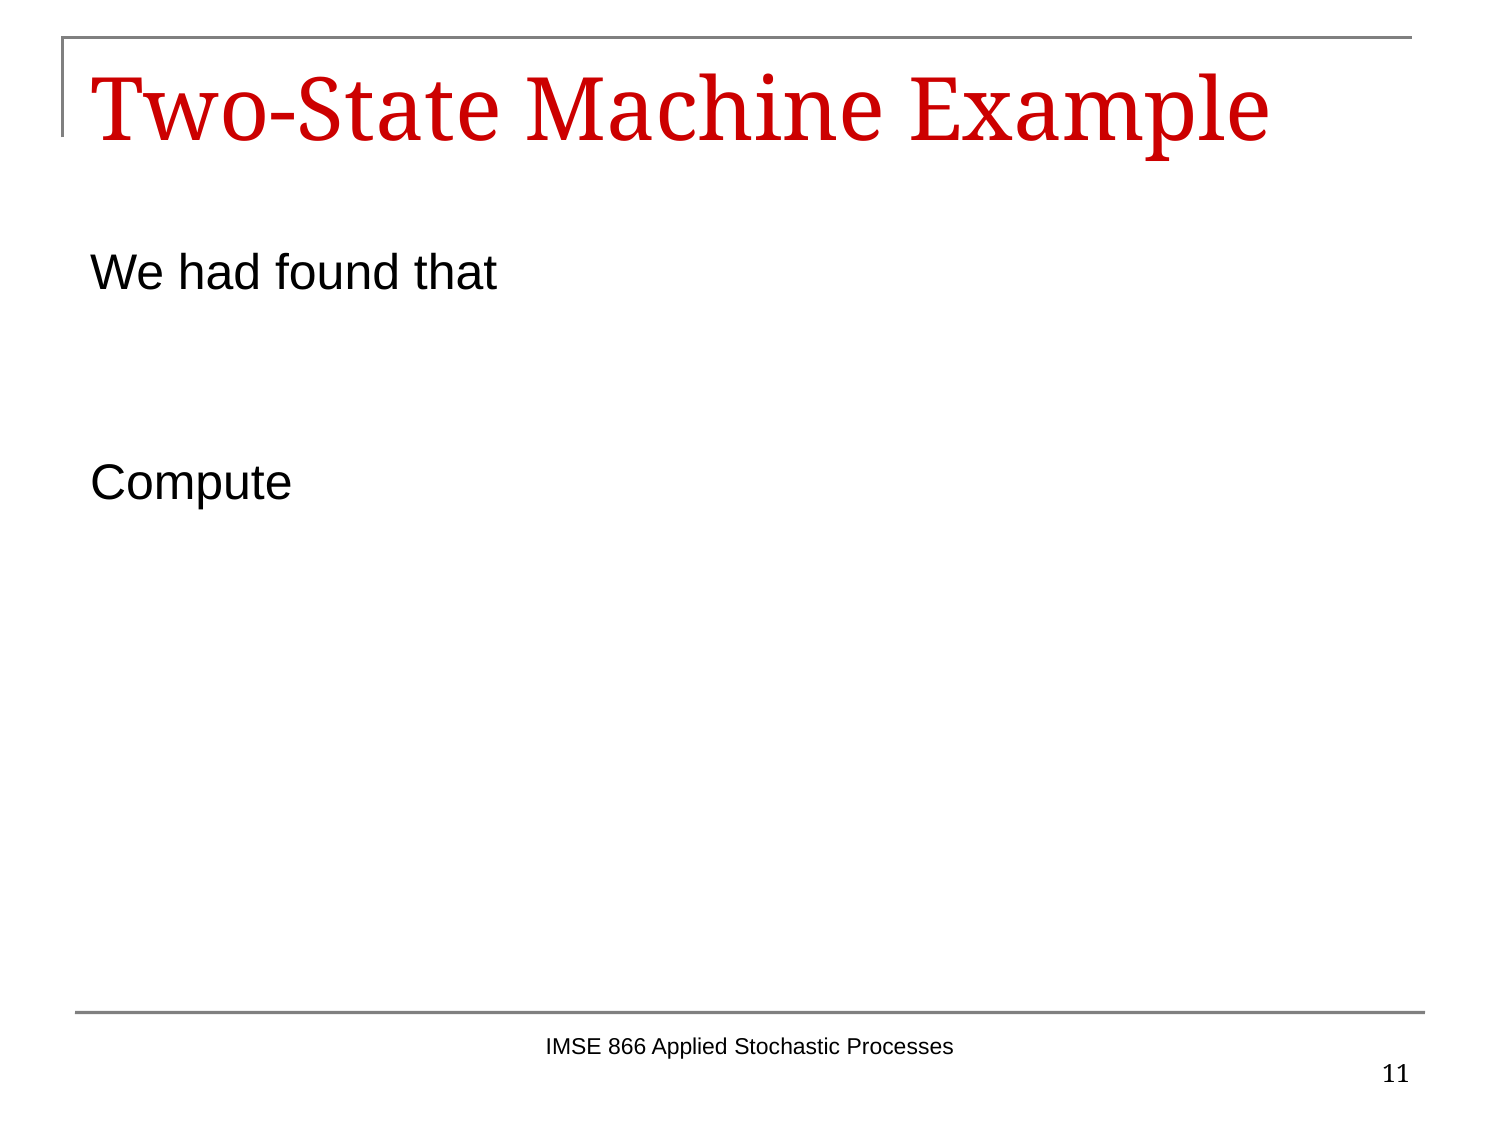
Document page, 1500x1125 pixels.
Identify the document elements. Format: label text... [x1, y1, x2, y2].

footer IMSE 866 Applied Stochastic Processes [512, 1024, 988, 1100]
title Two-State Machine Example [74, 45, 1426, 233]
slide_number 11 [1074, 1023, 1426, 1100]
